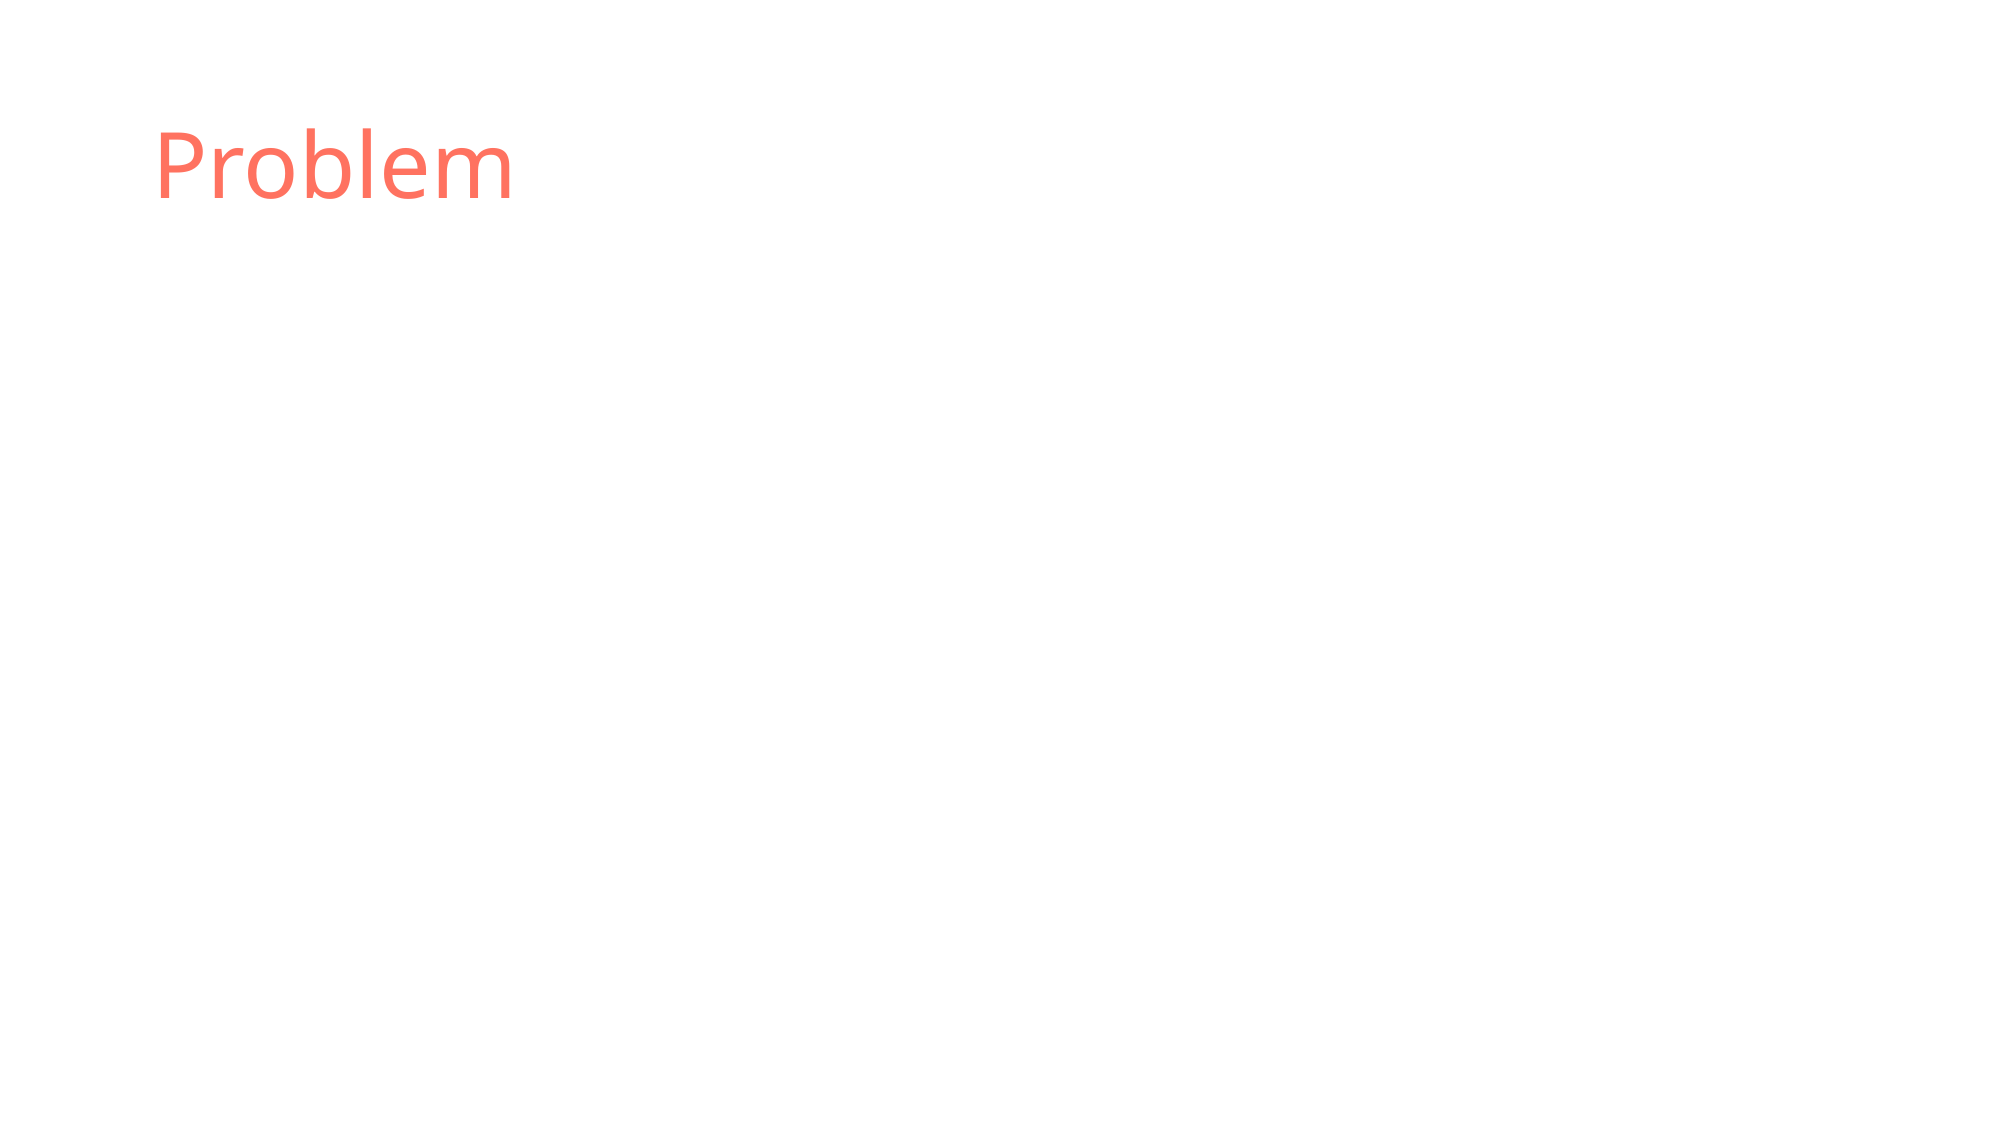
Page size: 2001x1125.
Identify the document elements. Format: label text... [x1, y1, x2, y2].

title Problem [137, 59, 1863, 278]
